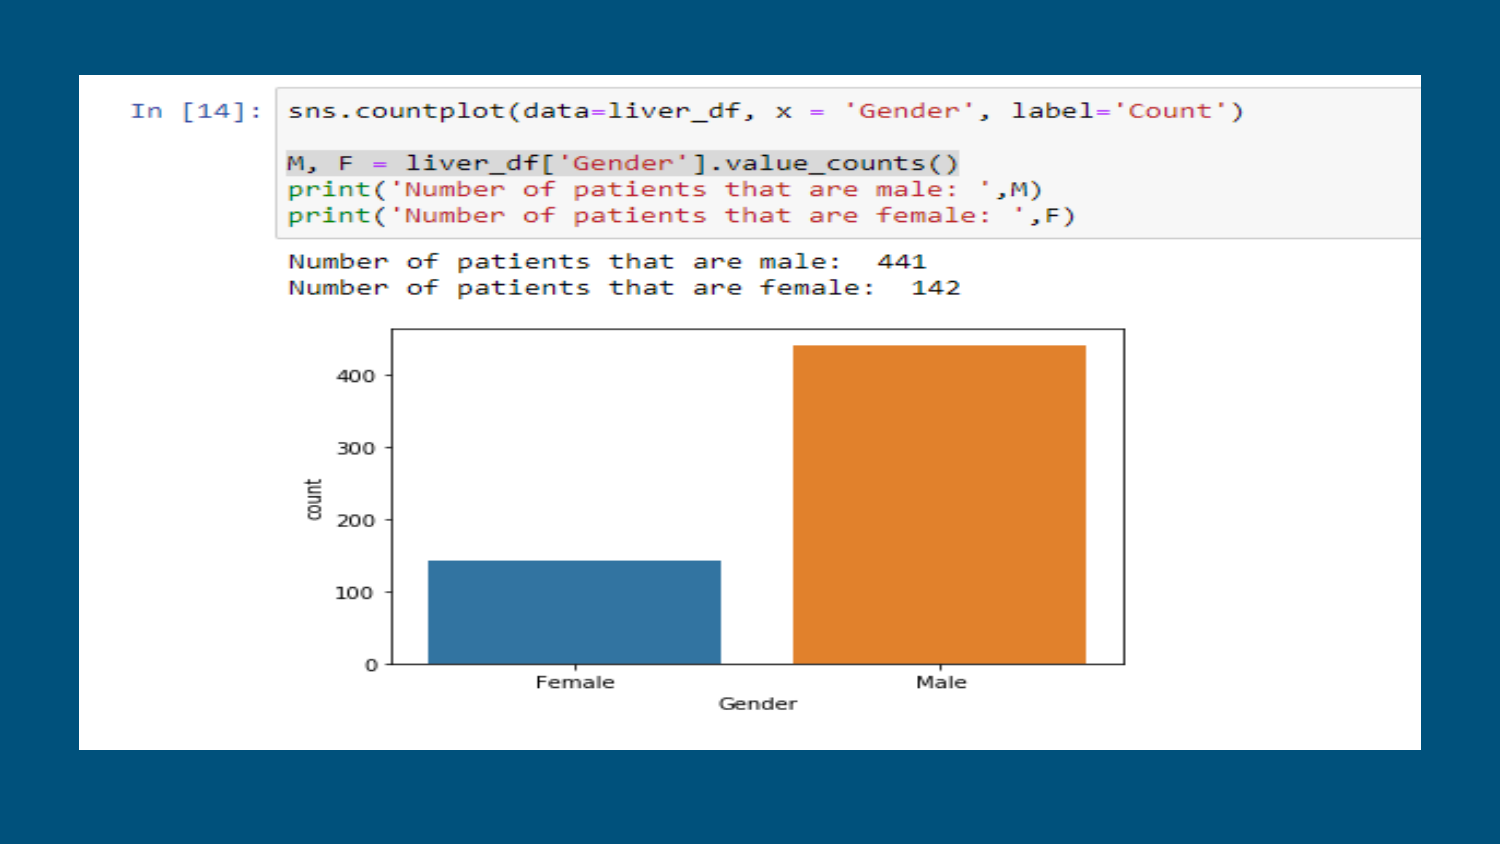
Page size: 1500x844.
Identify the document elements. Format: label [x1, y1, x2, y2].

picture [80, 76, 1420, 749]
